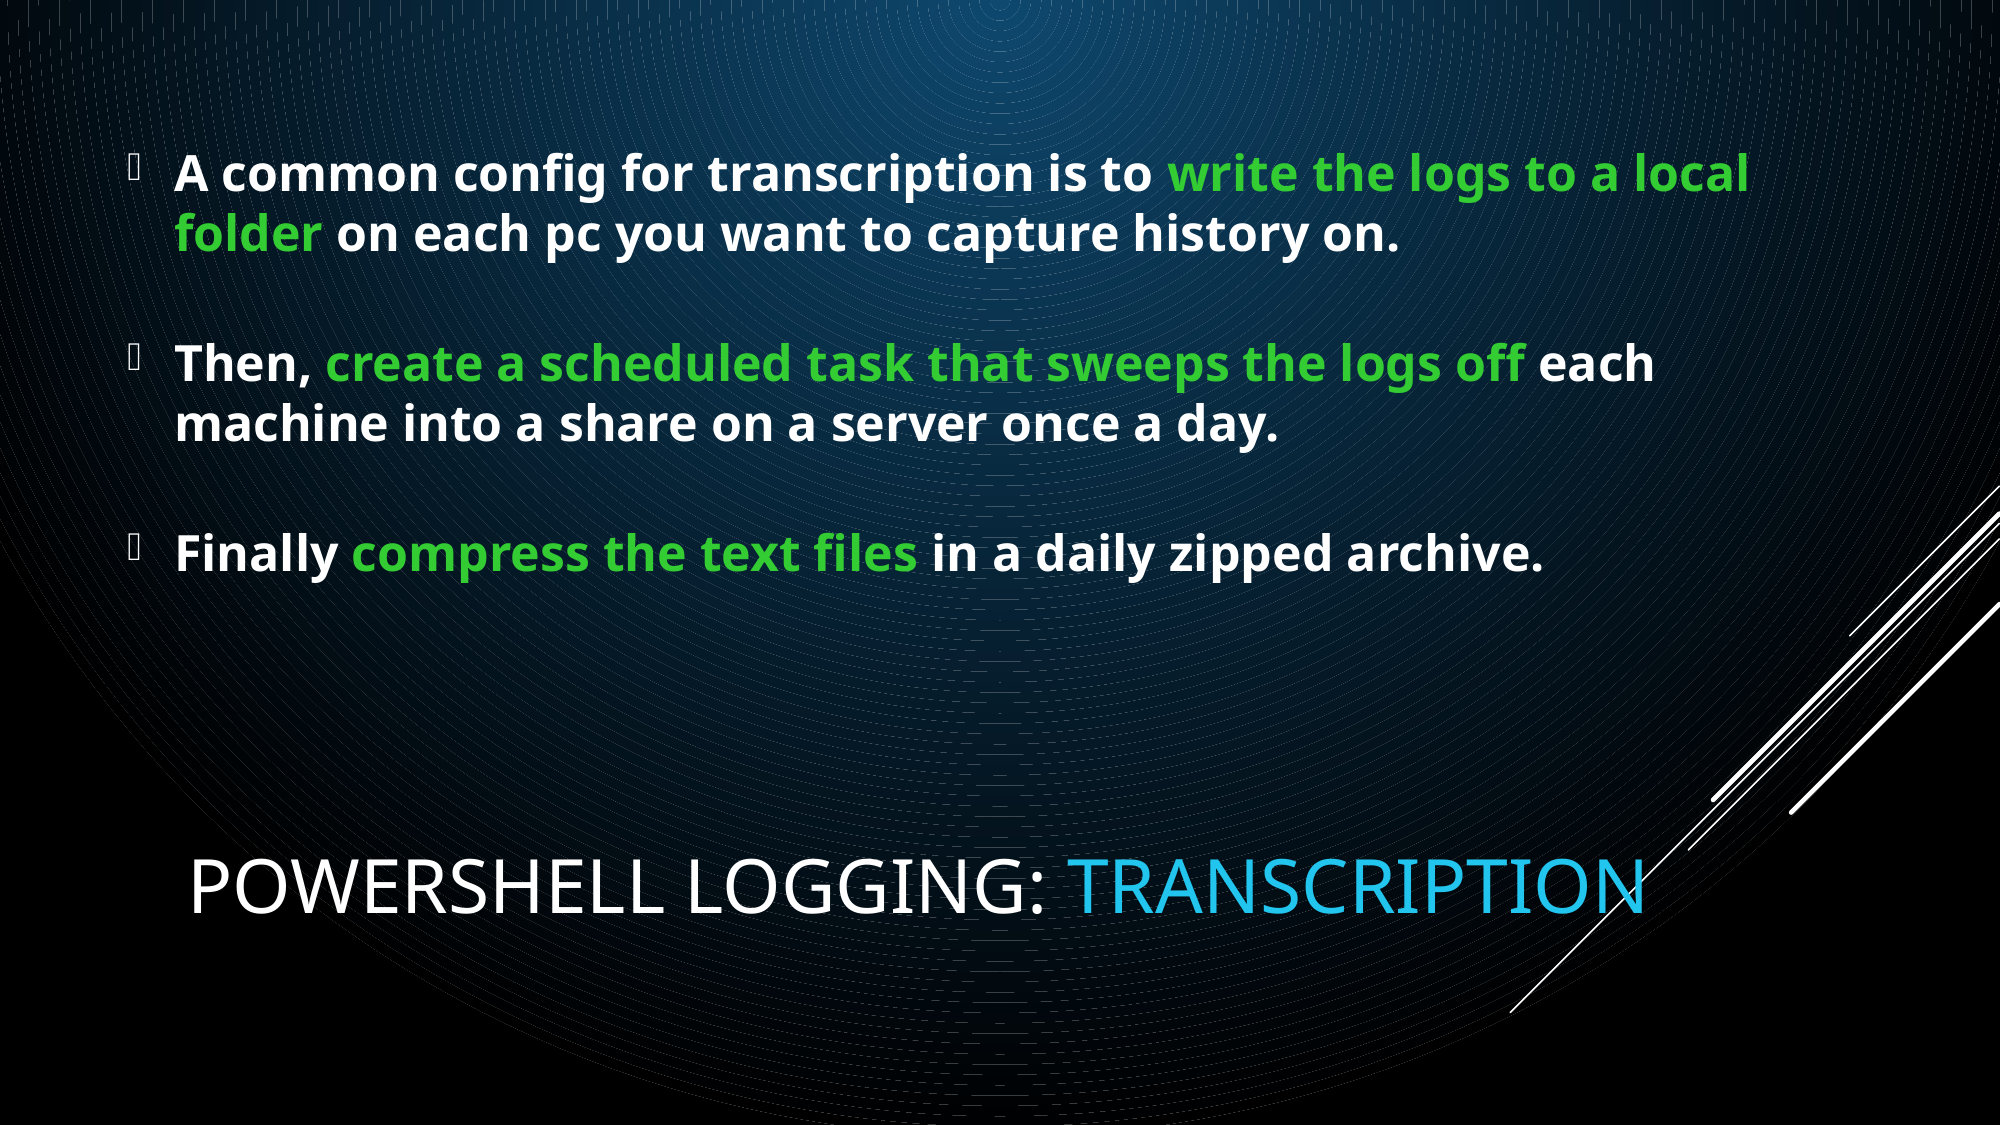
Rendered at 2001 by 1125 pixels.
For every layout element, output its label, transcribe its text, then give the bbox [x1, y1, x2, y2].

list A common config for transcription is to write the logs to a local folder on each pc you want to capture history on. Then, create a scheduled task that sweeps the logs off each machine into a share on a server once a day. Finally compress the text files in a daily zipped archive. [112, 83, 1785, 640]
title Powershell Logging: TRANSCRIPTION [172, 804, 1828, 964]
